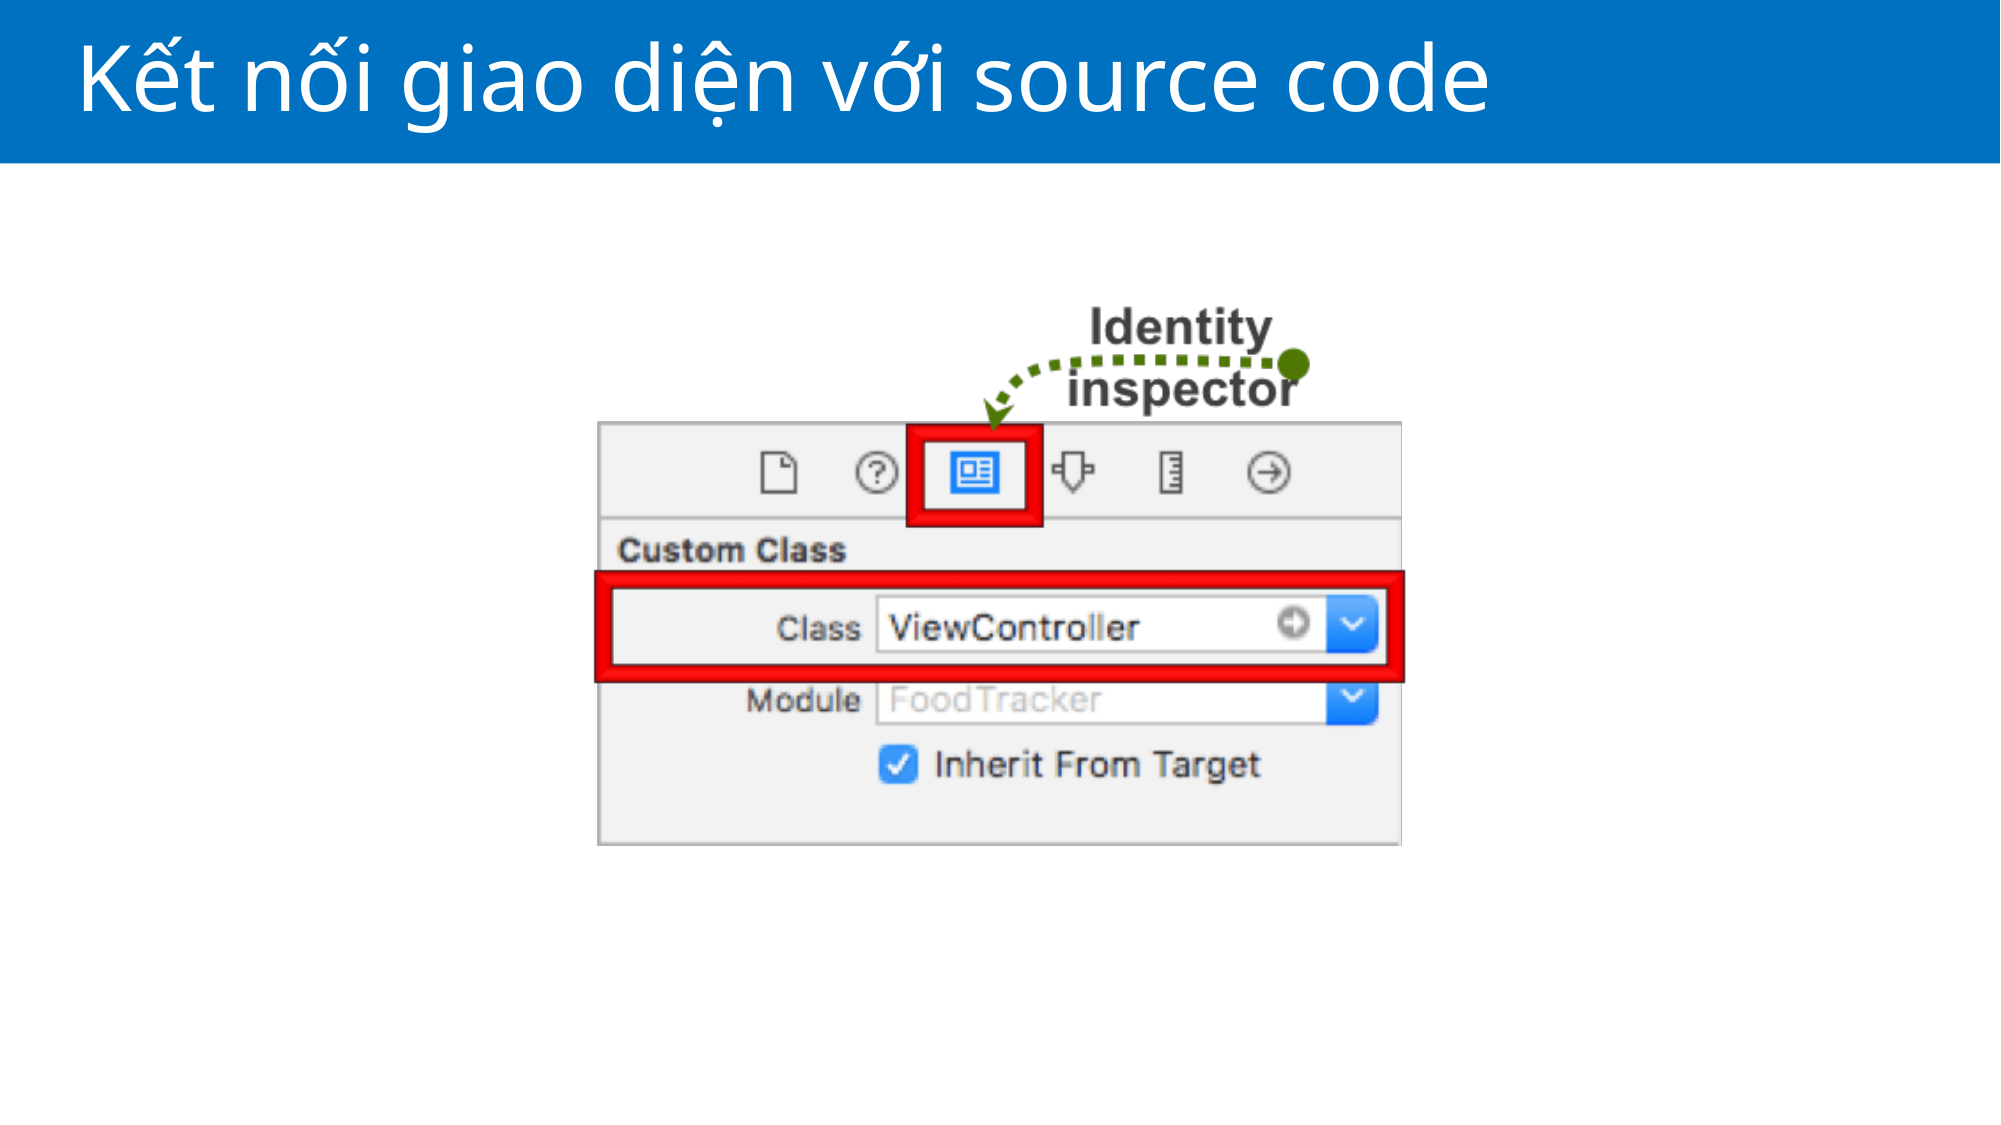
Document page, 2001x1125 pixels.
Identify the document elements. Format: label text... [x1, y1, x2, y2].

picture [591, 279, 1409, 846]
title Kết nối giao diện với source code [0, 0, 2000, 164]
